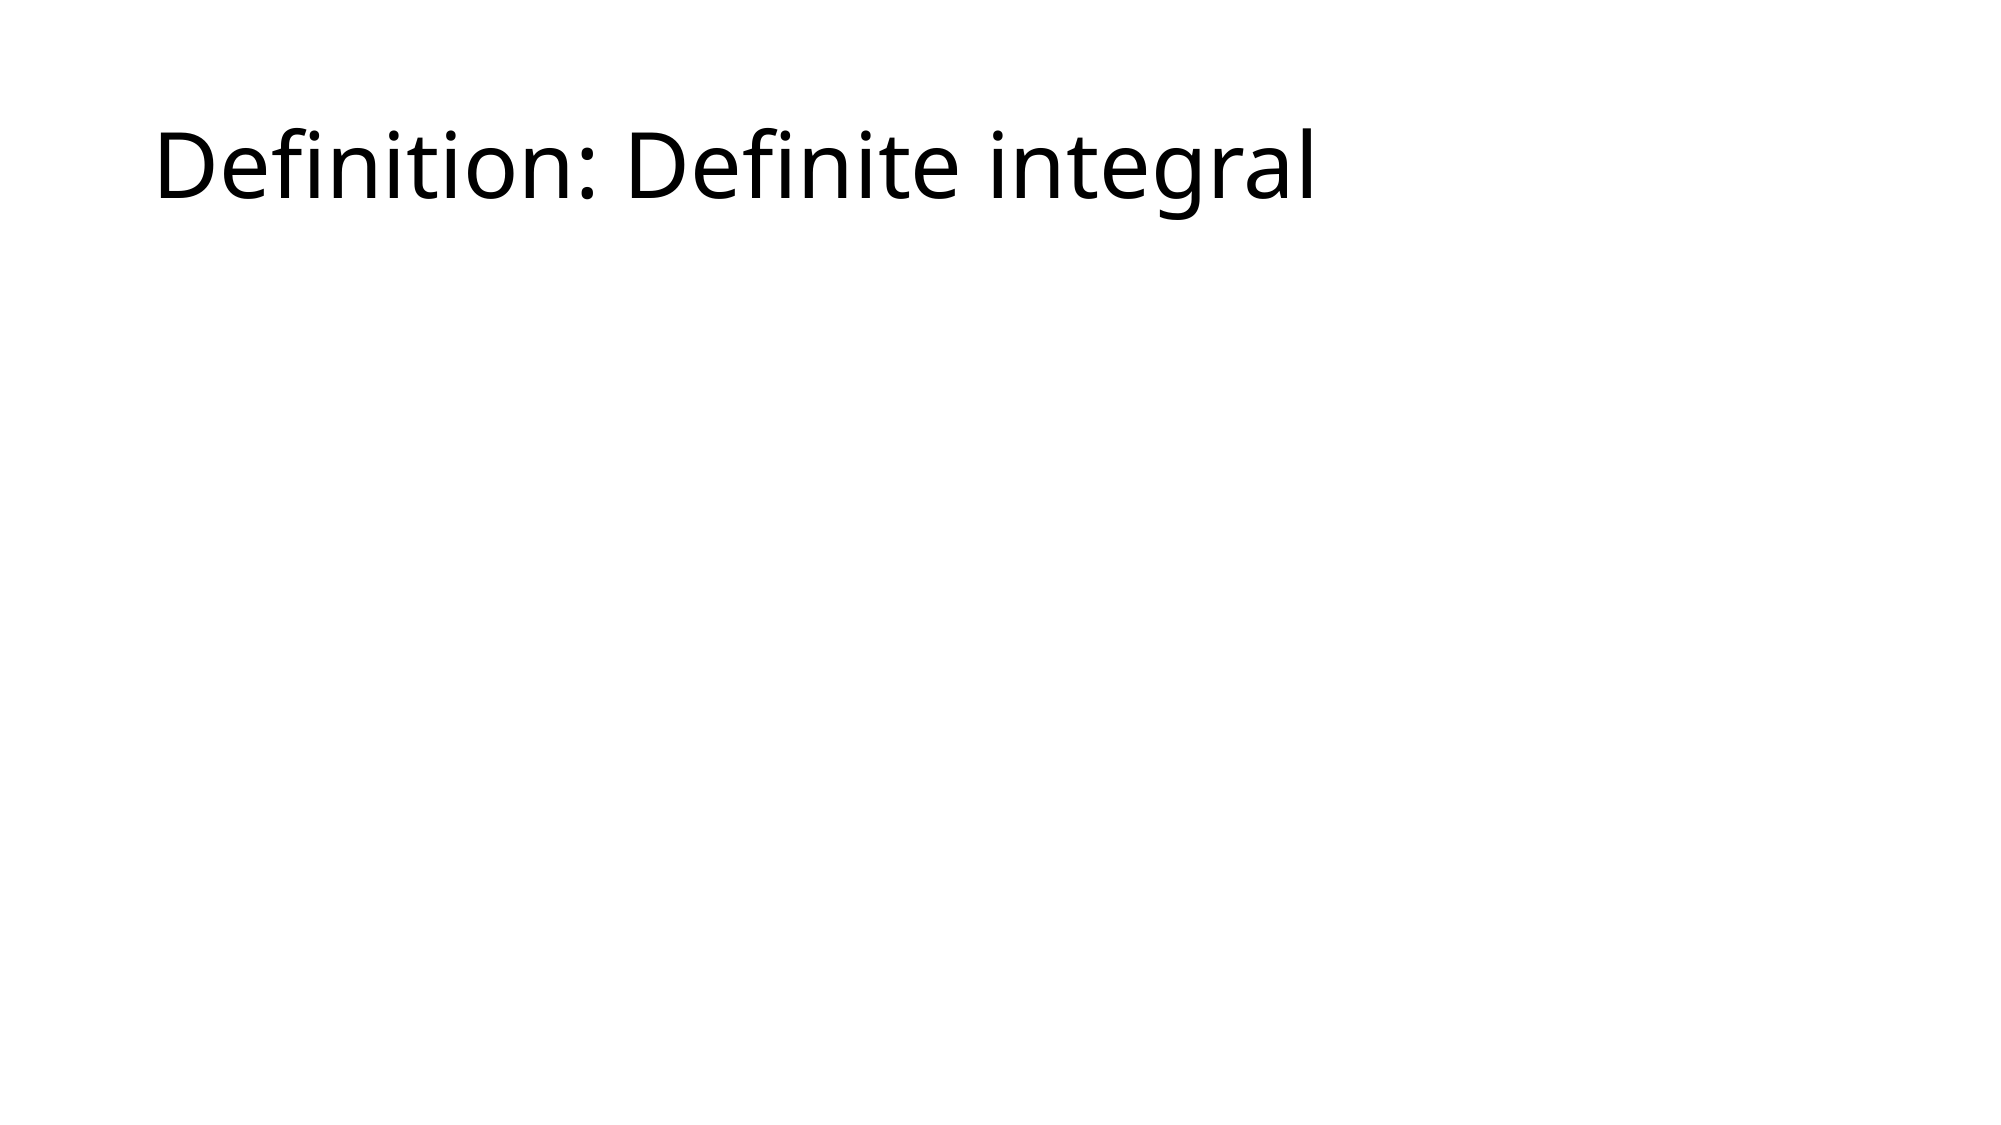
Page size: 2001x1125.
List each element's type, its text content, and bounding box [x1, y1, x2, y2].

title Definition: Definite integral [137, 59, 1863, 278]
